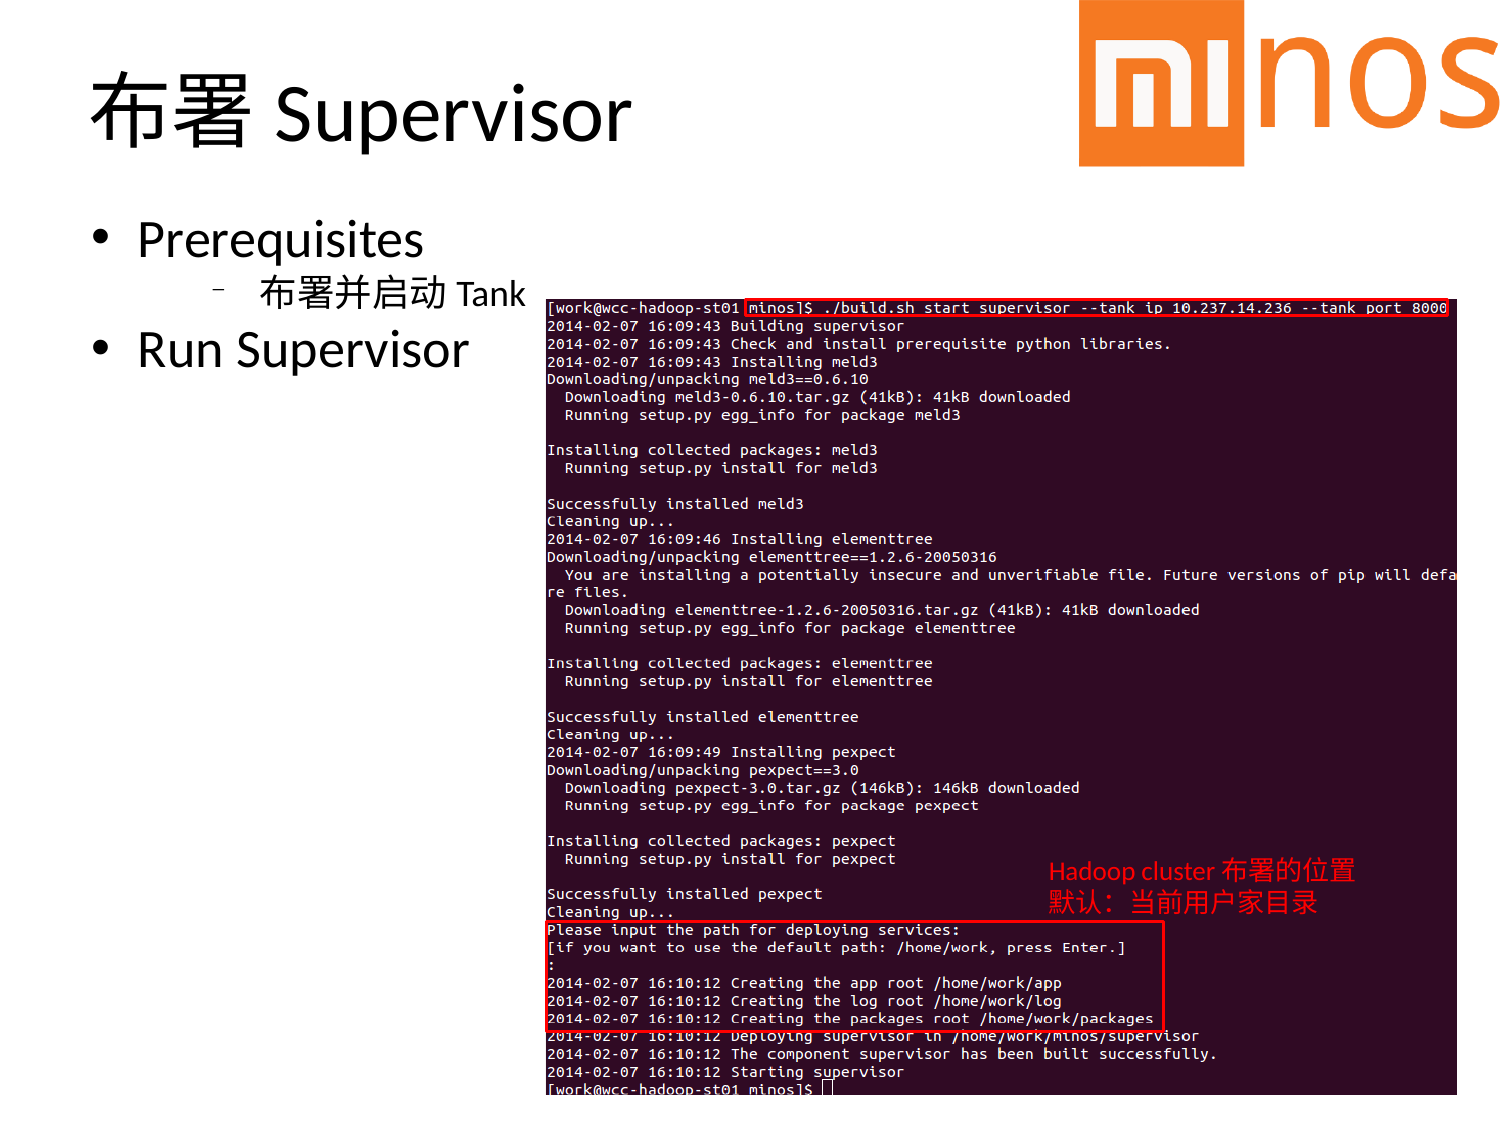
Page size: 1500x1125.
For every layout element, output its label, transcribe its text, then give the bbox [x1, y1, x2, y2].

text_box Prerequisites 布署并启动Tank Run Supervisor [76, 196, 1426, 969]
picture [1078, 0, 1500, 167]
text_box 布署Supervisor [73, 14, 1424, 203]
picture [544, 298, 1457, 1095]
